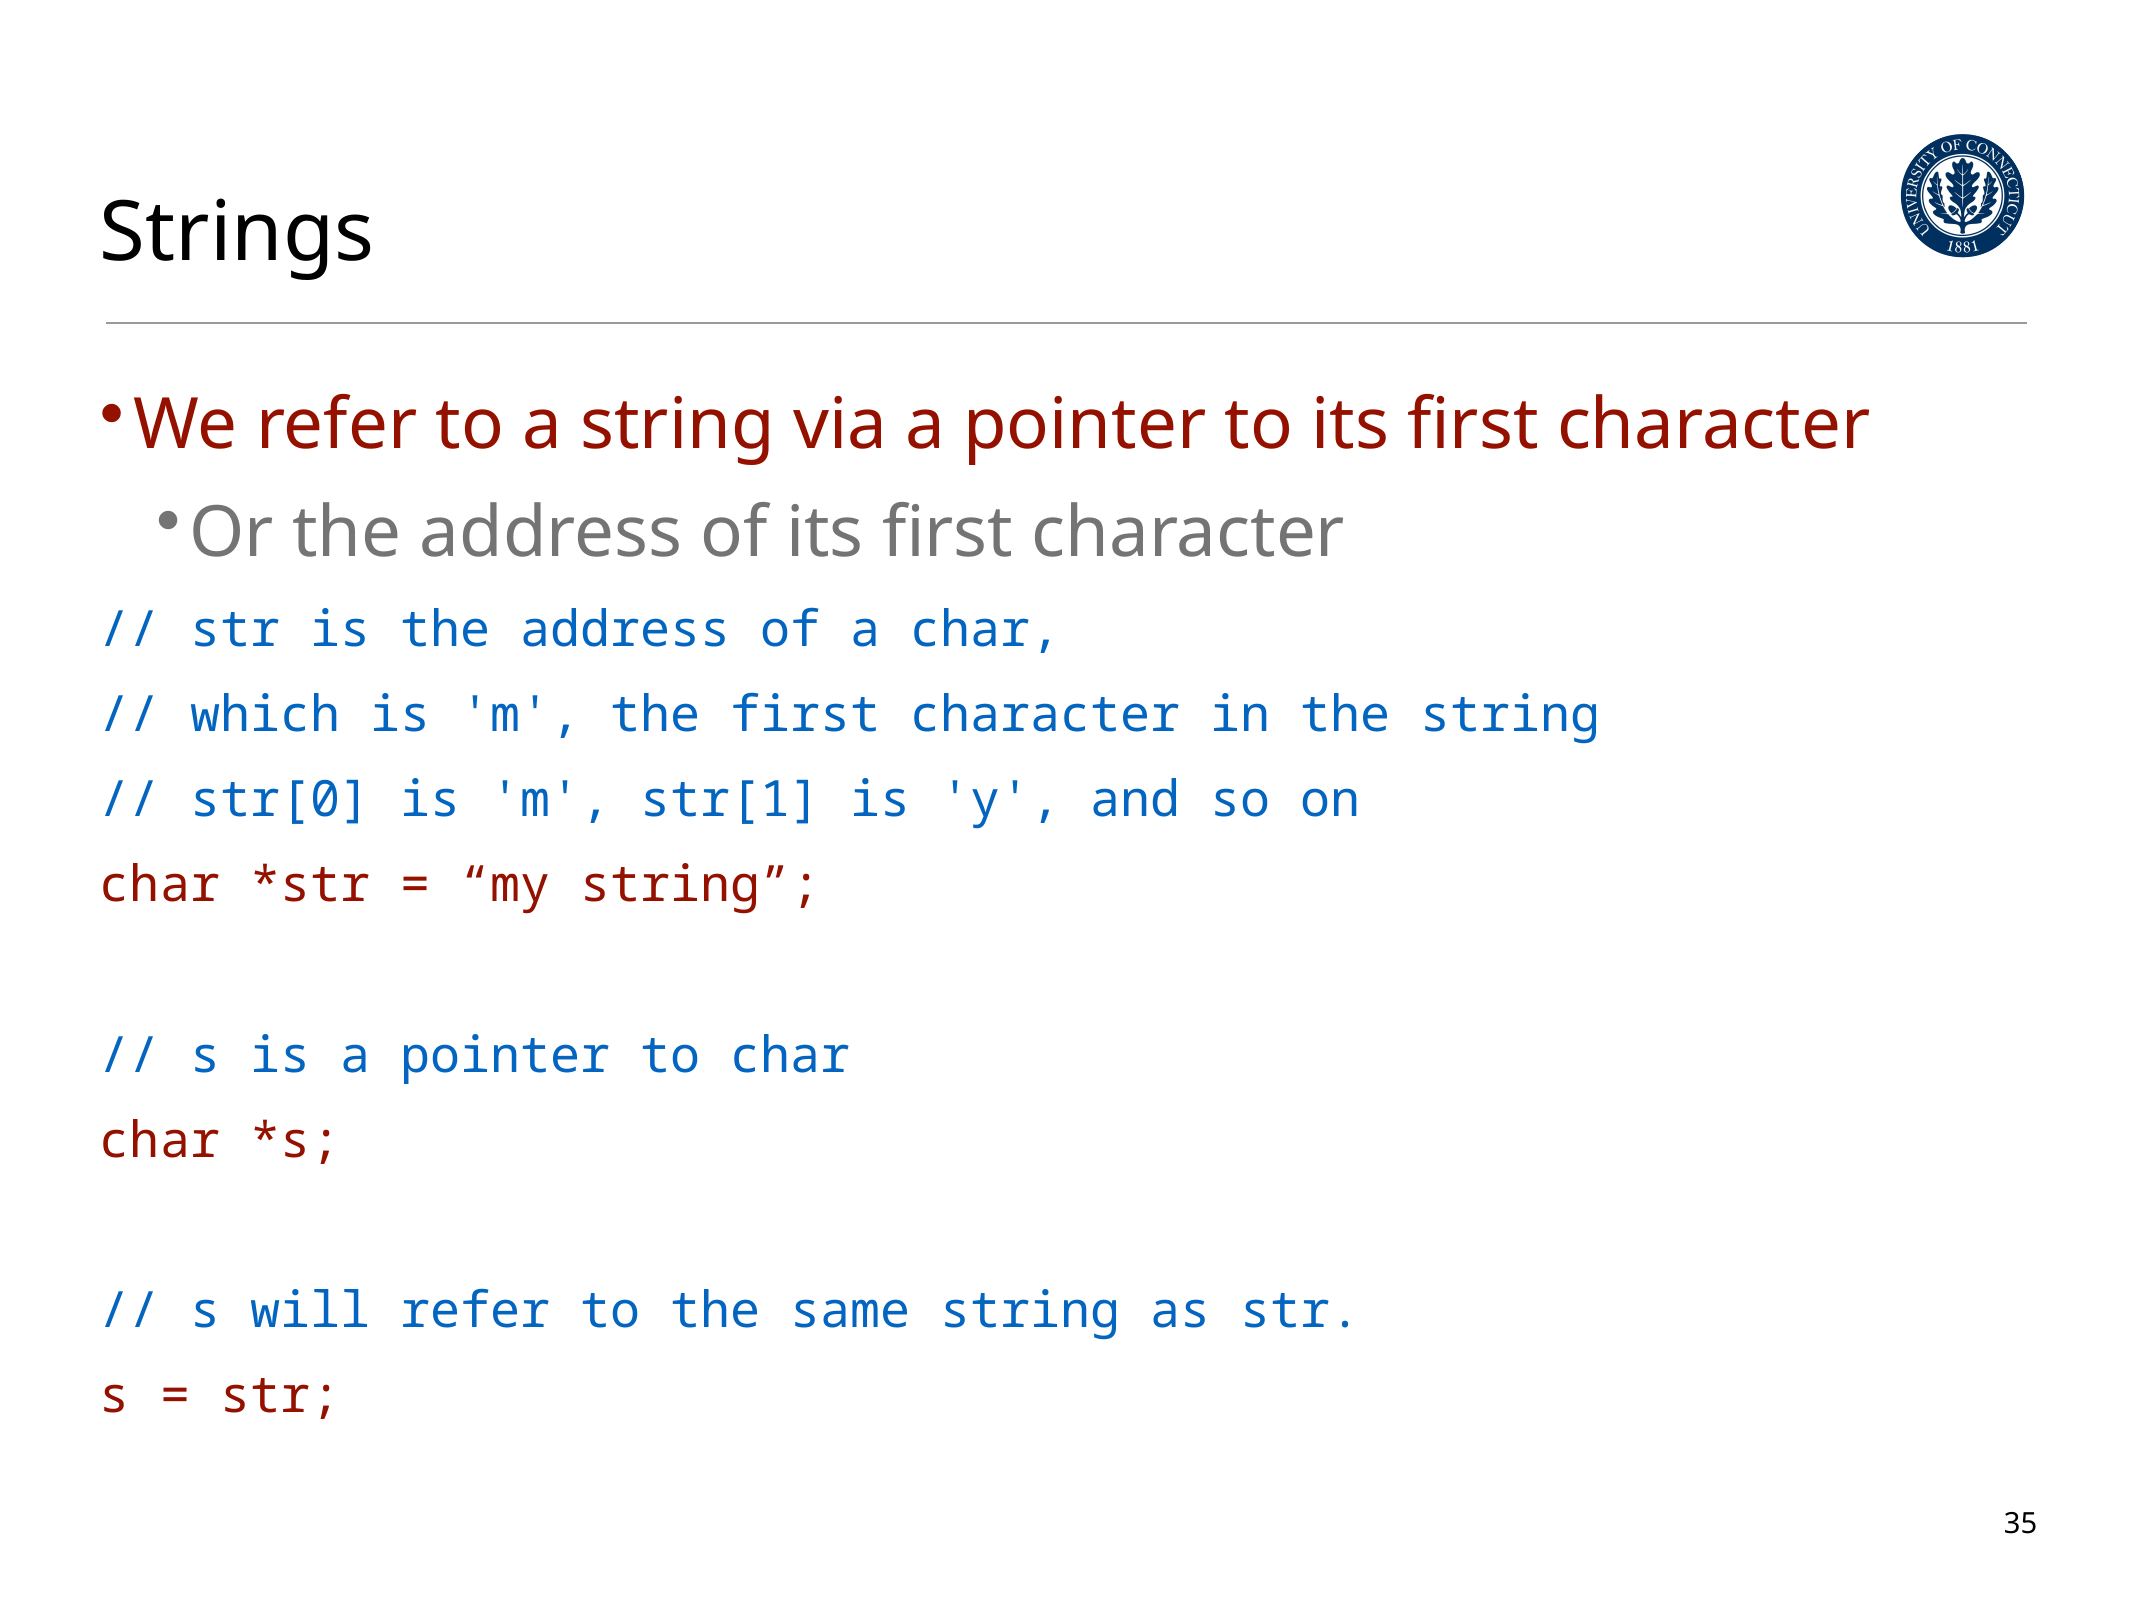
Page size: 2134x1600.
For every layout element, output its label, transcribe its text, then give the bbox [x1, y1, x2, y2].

list We refer to a string via a pointer to its first character Or the address of its first character // str is the address of a char, // which is 'm', the first character in the string // str[0] is 'm', str[1] is 'y', and so on char *str = “my string”; // s is a pointer to char char *s; // s will refer to the same string as str. s = str; [93, 380, 2041, 1459]
title Strings [93, 53, 2041, 284]
slide_number 35 [1994, 1497, 2045, 1547]
